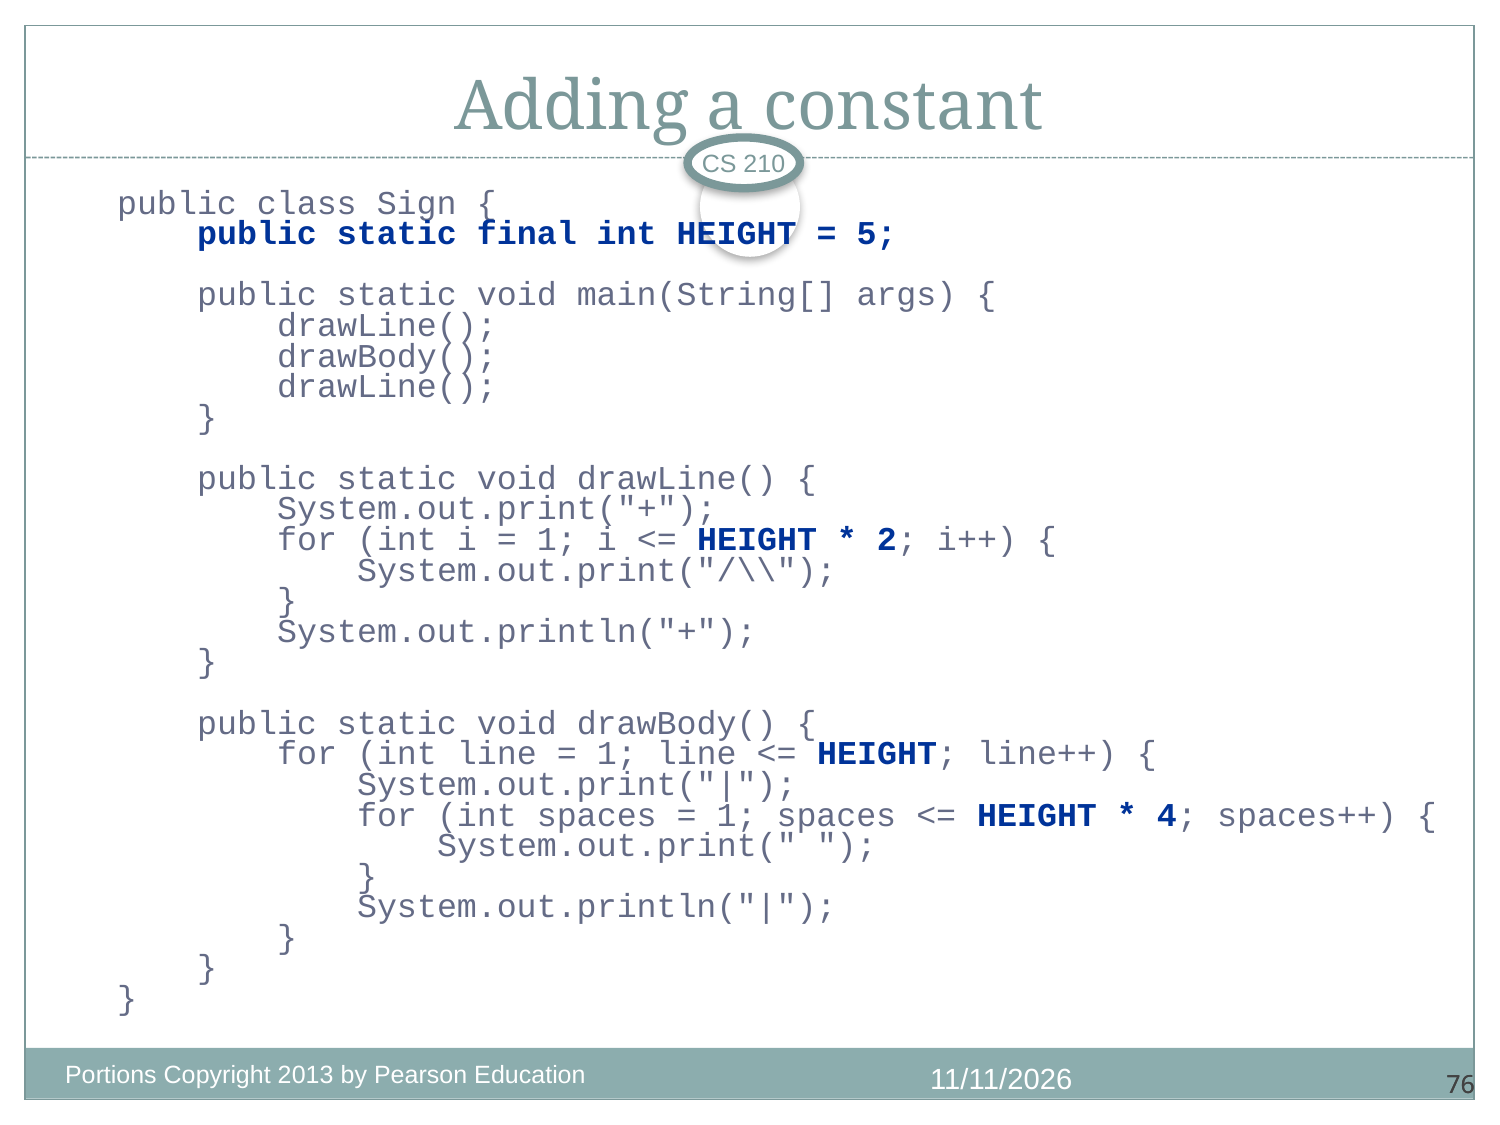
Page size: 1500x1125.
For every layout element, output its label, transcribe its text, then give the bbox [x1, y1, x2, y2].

footer Portions Copyright 2013 by Pearson Education [50, 1051, 663, 1112]
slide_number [837, 1052, 1088, 1113]
list public class Sign { public static final int HEIGHT = 5; public static void main(String[] args) { drawLine(); drawBody(); drawLine(); } public static void drawLine() { System.out.print("+"); for (int i = 1; i <= HEIGHT * 2; i++) { System.out.print("/\\"); } System.out.println("+"); } public static void drawBody() { for (int line = 1; line <= HEIGHT; line++) { System.out.print("|"); for (int spaces = 1; spaces <= HEIGHT * 4; spaces++) { System.out.print(" "); } System.out.println("|"); } } } [37, 187, 1463, 1025]
slide_number CS 210 [675, 137, 813, 188]
title Adding a constant [49, 37, 1450, 144]
